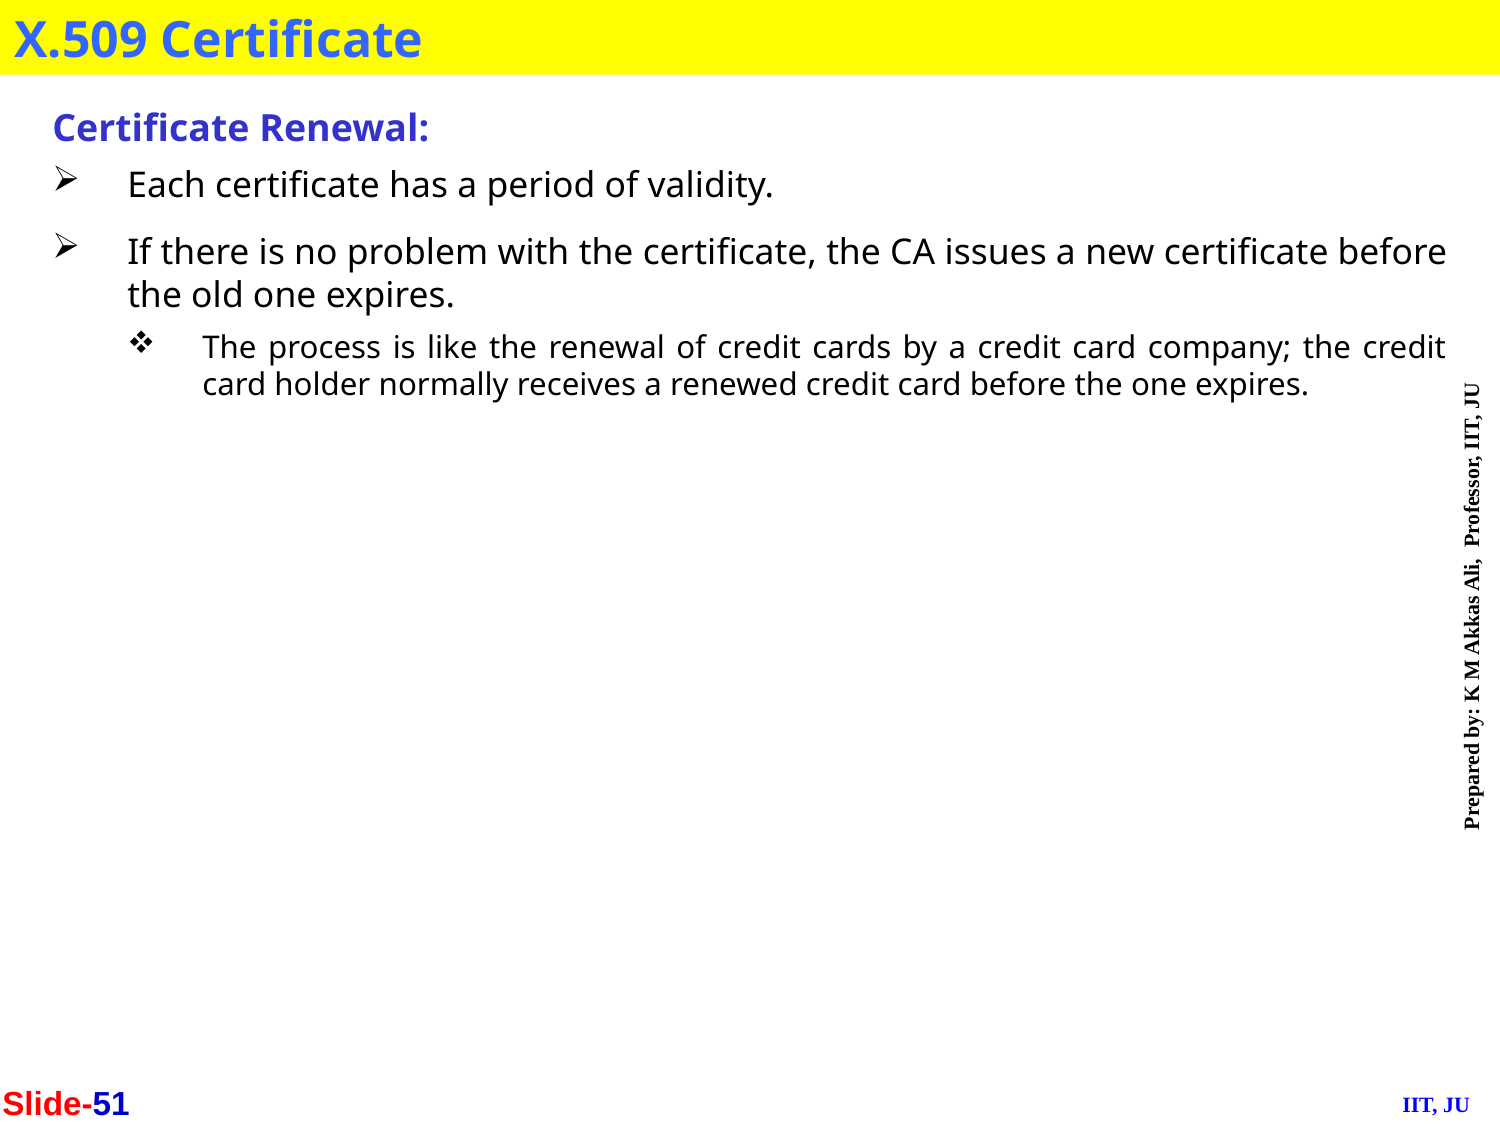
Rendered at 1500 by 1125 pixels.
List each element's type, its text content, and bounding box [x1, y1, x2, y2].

text_box X.509 Certificate [0, 0, 1500, 75]
text_box Certificate Renewal: Each certificate has a period of validity. If there is no problem with the certificate, the CA issues a new certificate before the old one expires. The process is like the renewal of credit cards by a credit card company; the credit card holder normally receives a renewed credit card before the one expires. [37, 96, 1463, 410]
slide_number Slide-51 [0, 1074, 300, 1125]
